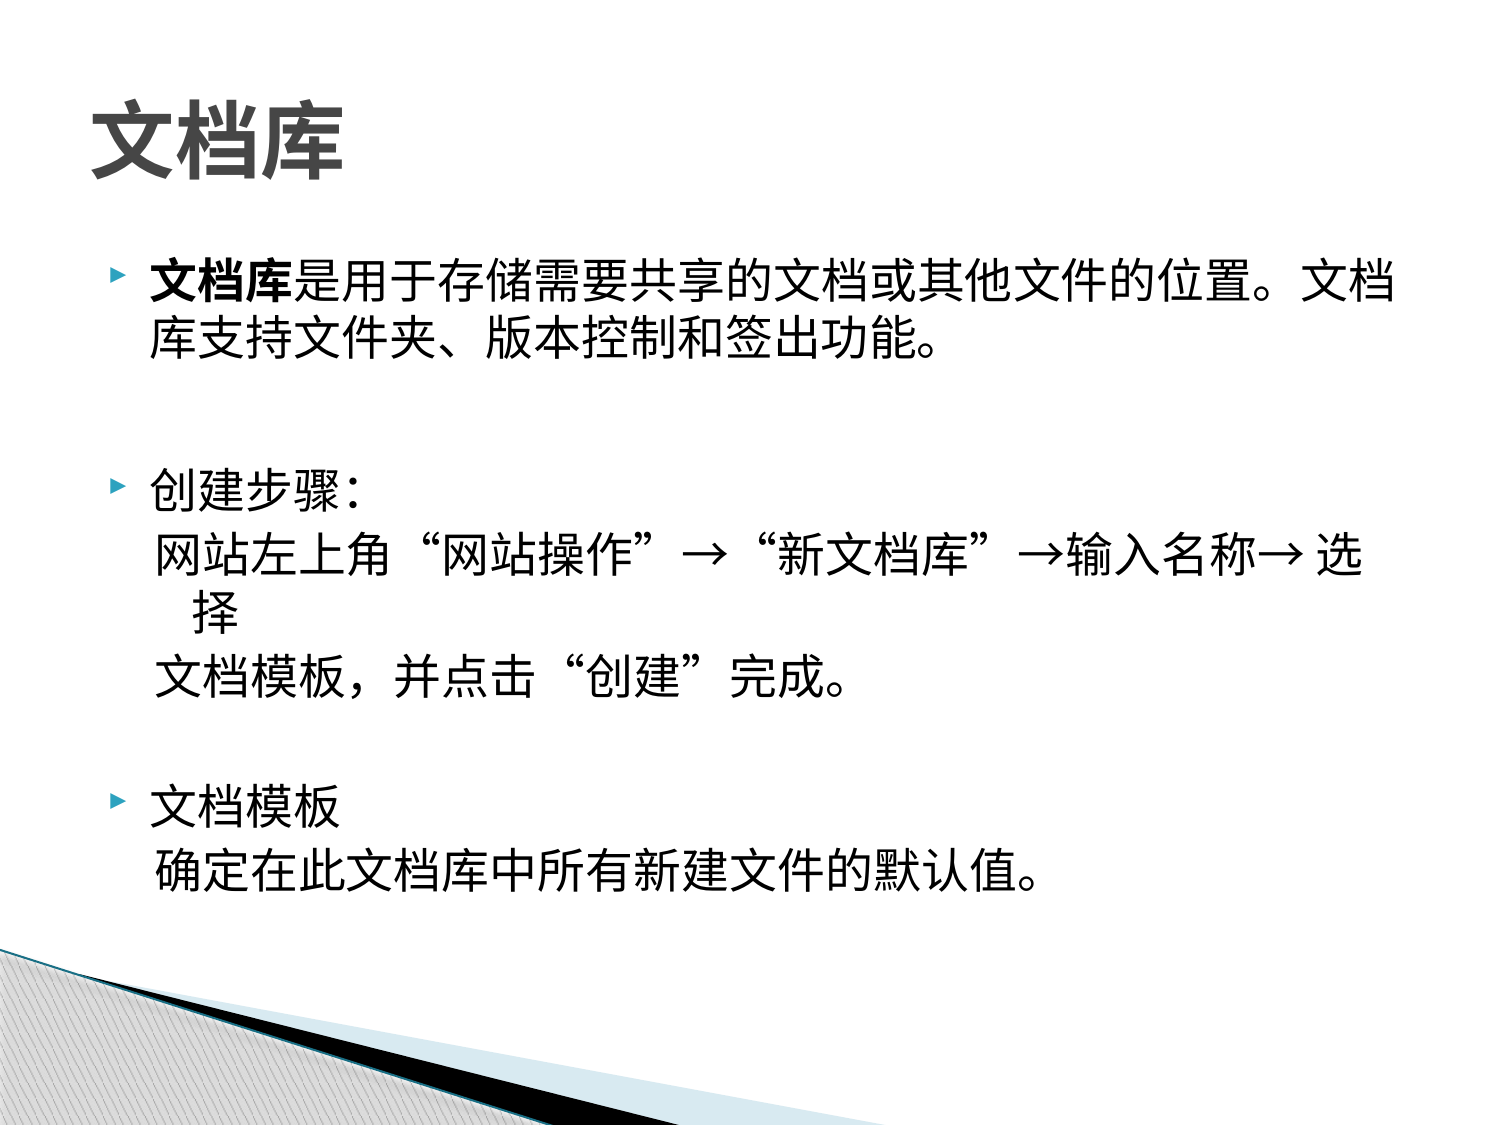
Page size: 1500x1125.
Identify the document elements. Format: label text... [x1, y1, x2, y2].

list 文档库是用于存储需要共享的文档或其他文件的位置。文档库支持文件夹、版本控制和签出功能。 创建步骤： 网站左上角“网站操作”→“新文档库”→输入名称→ 选择 文档模板，并点击“创建”完成。 文档模板 确定在此文档库中所有新建文件的默认值。 [75, 243, 1425, 986]
title 文档库 [75, 45, 1425, 233]
